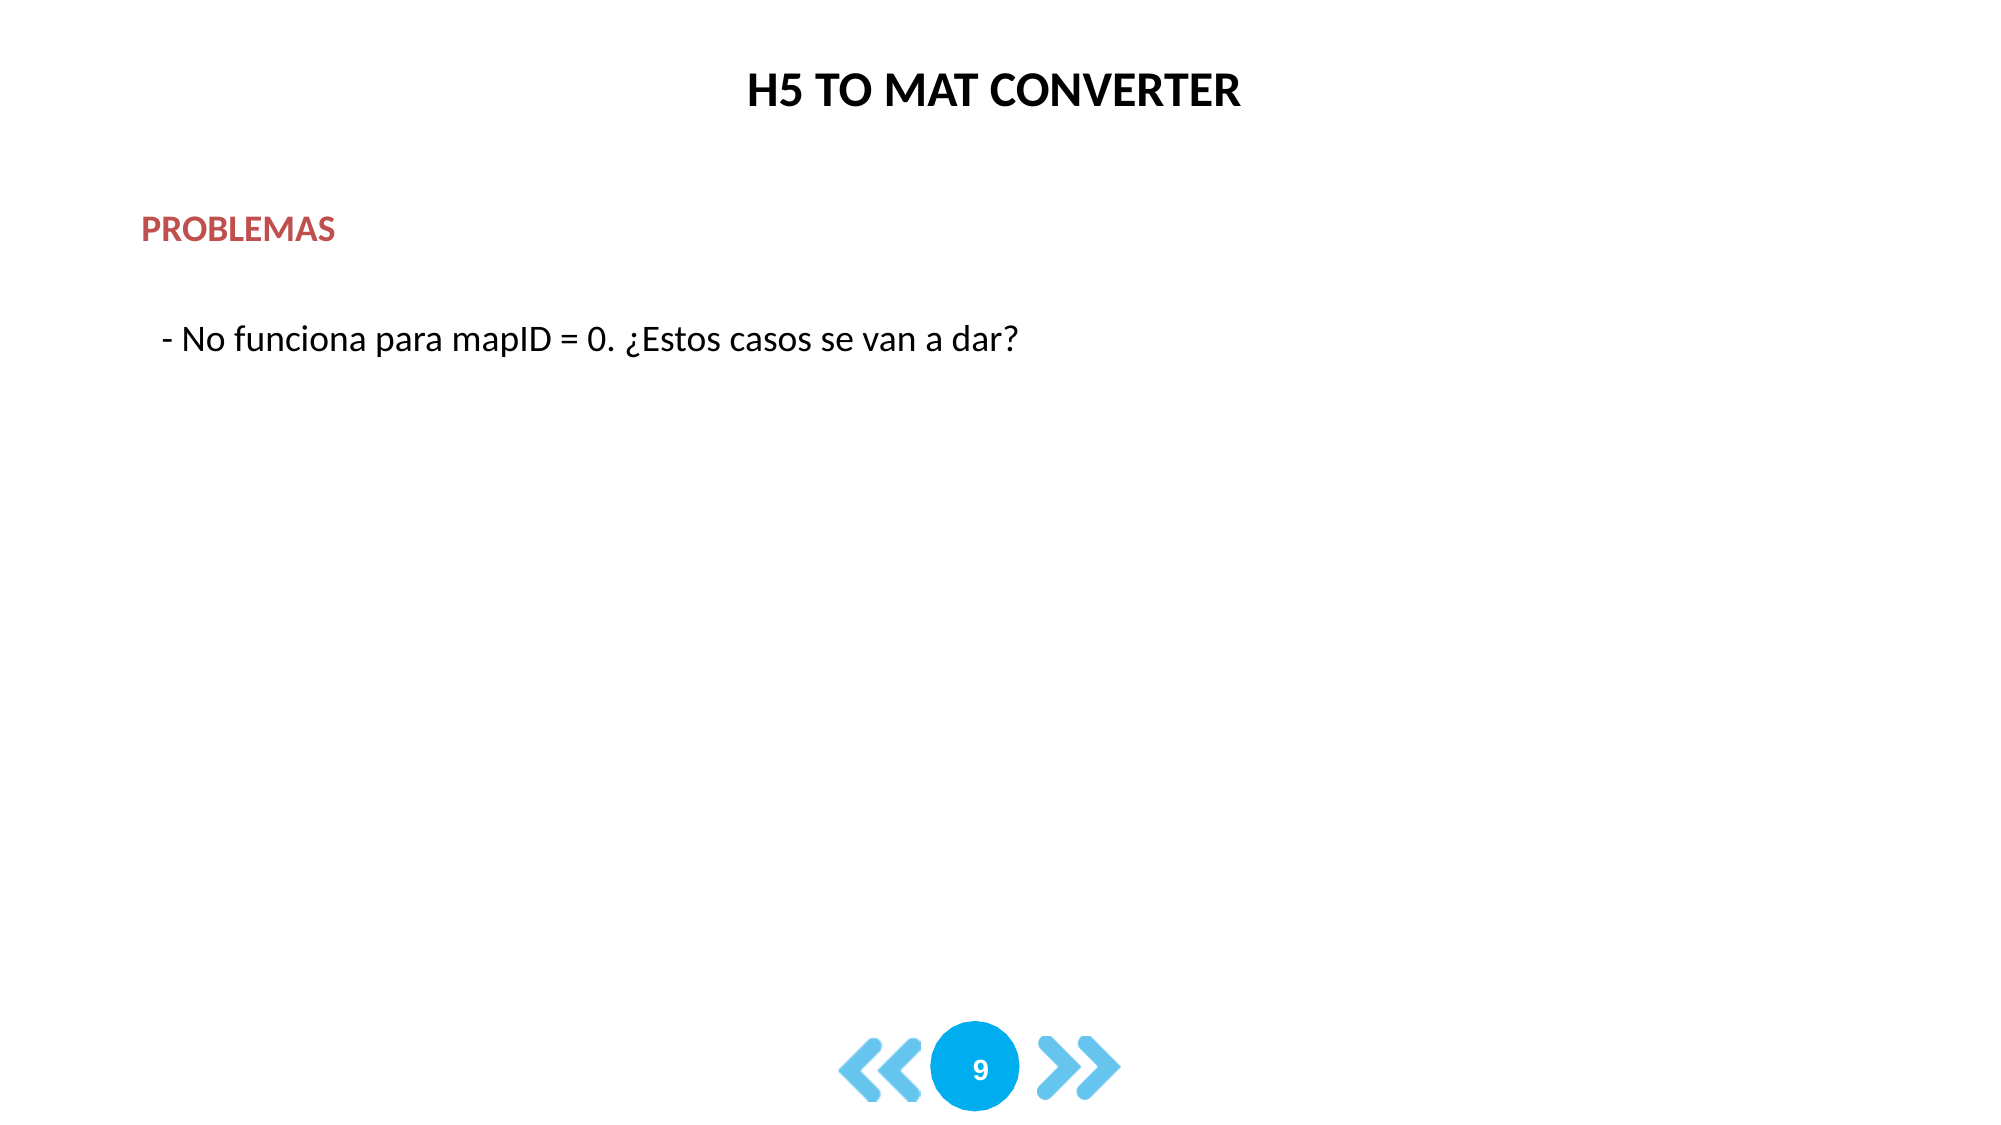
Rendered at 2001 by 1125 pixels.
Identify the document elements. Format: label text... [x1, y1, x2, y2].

text_box PROBLEMAS [126, 196, 634, 257]
text_box - No funciona para mapID = 0. ¿Estos casos se van a dar? [146, 306, 1136, 366]
text_box H5 TO MAT CONVERTER [693, 49, 1307, 125]
